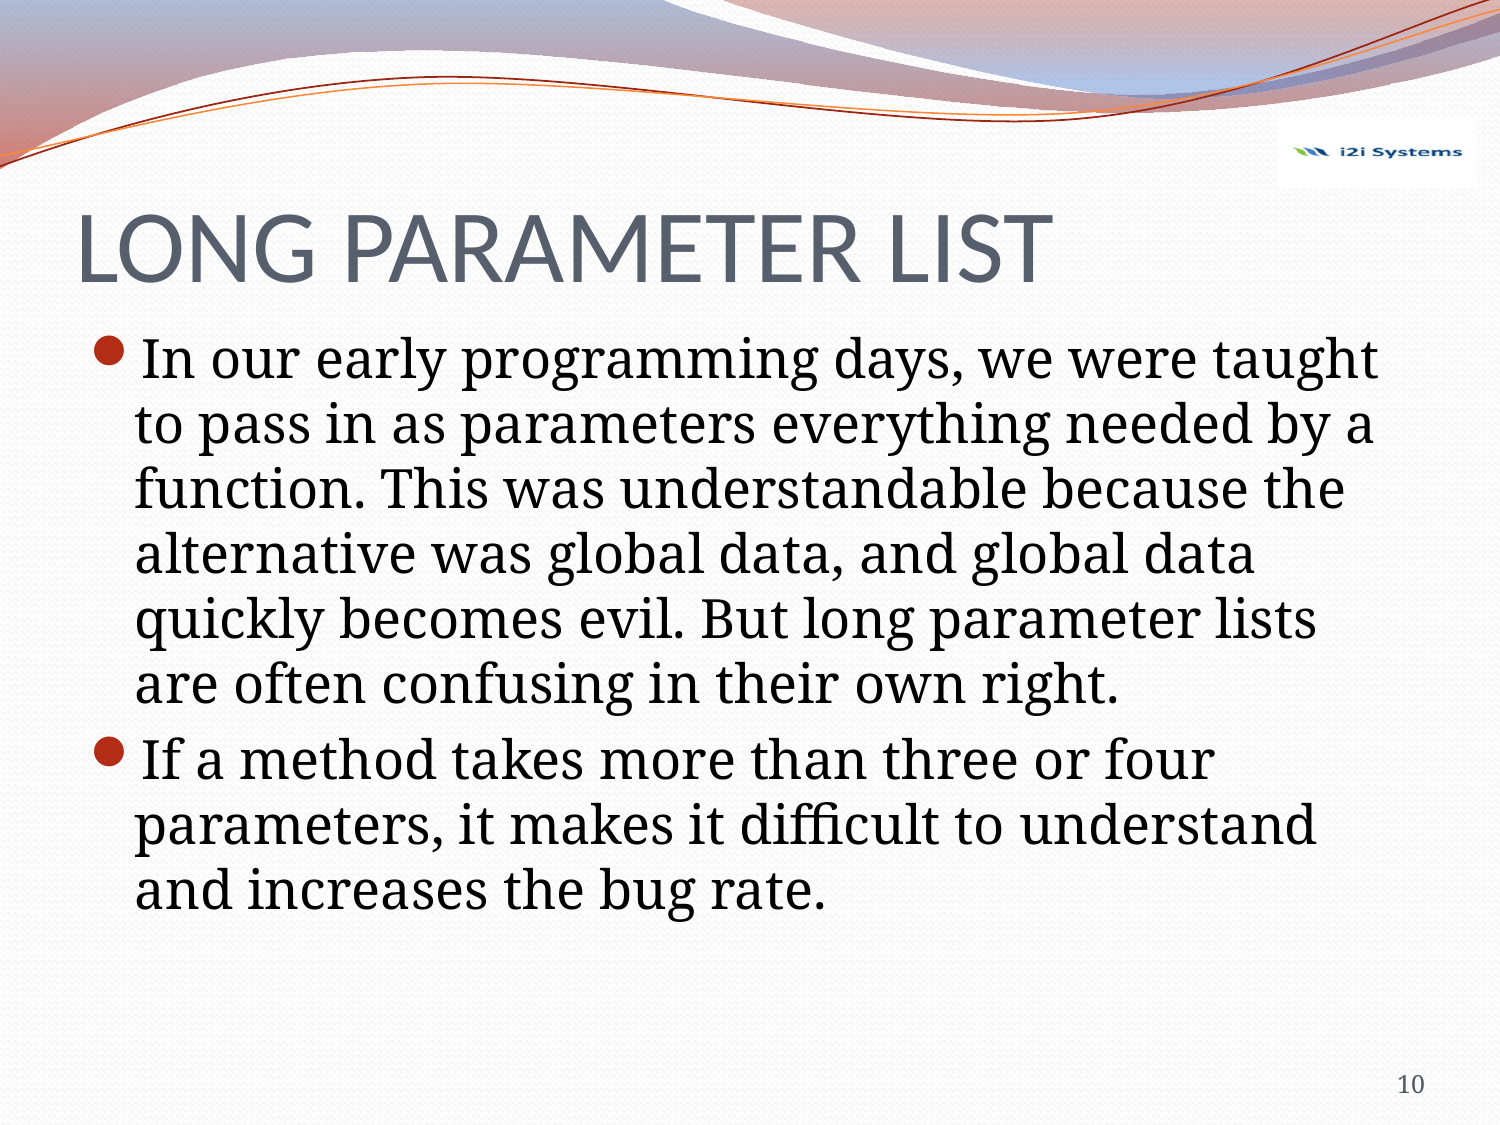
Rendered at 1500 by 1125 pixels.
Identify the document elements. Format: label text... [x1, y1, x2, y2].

picture [1277, 116, 1477, 188]
list In our early programming days, we were taught to pass in as parameters everything needed by a function. This was understandable because the alternative was global data, and global data quickly becomes evil. But long parameter lists are often confusing in their own right. If a method takes more than three or four parameters, it makes it difficult to understand and increases the bug rate. [75, 317, 1425, 1038]
title LONG PARAMETER LIST [75, 115, 1425, 303]
slide_number 29 [1270, 118, 1425, 200]
slide_number 10 [1299, 1042, 1425, 1103]
